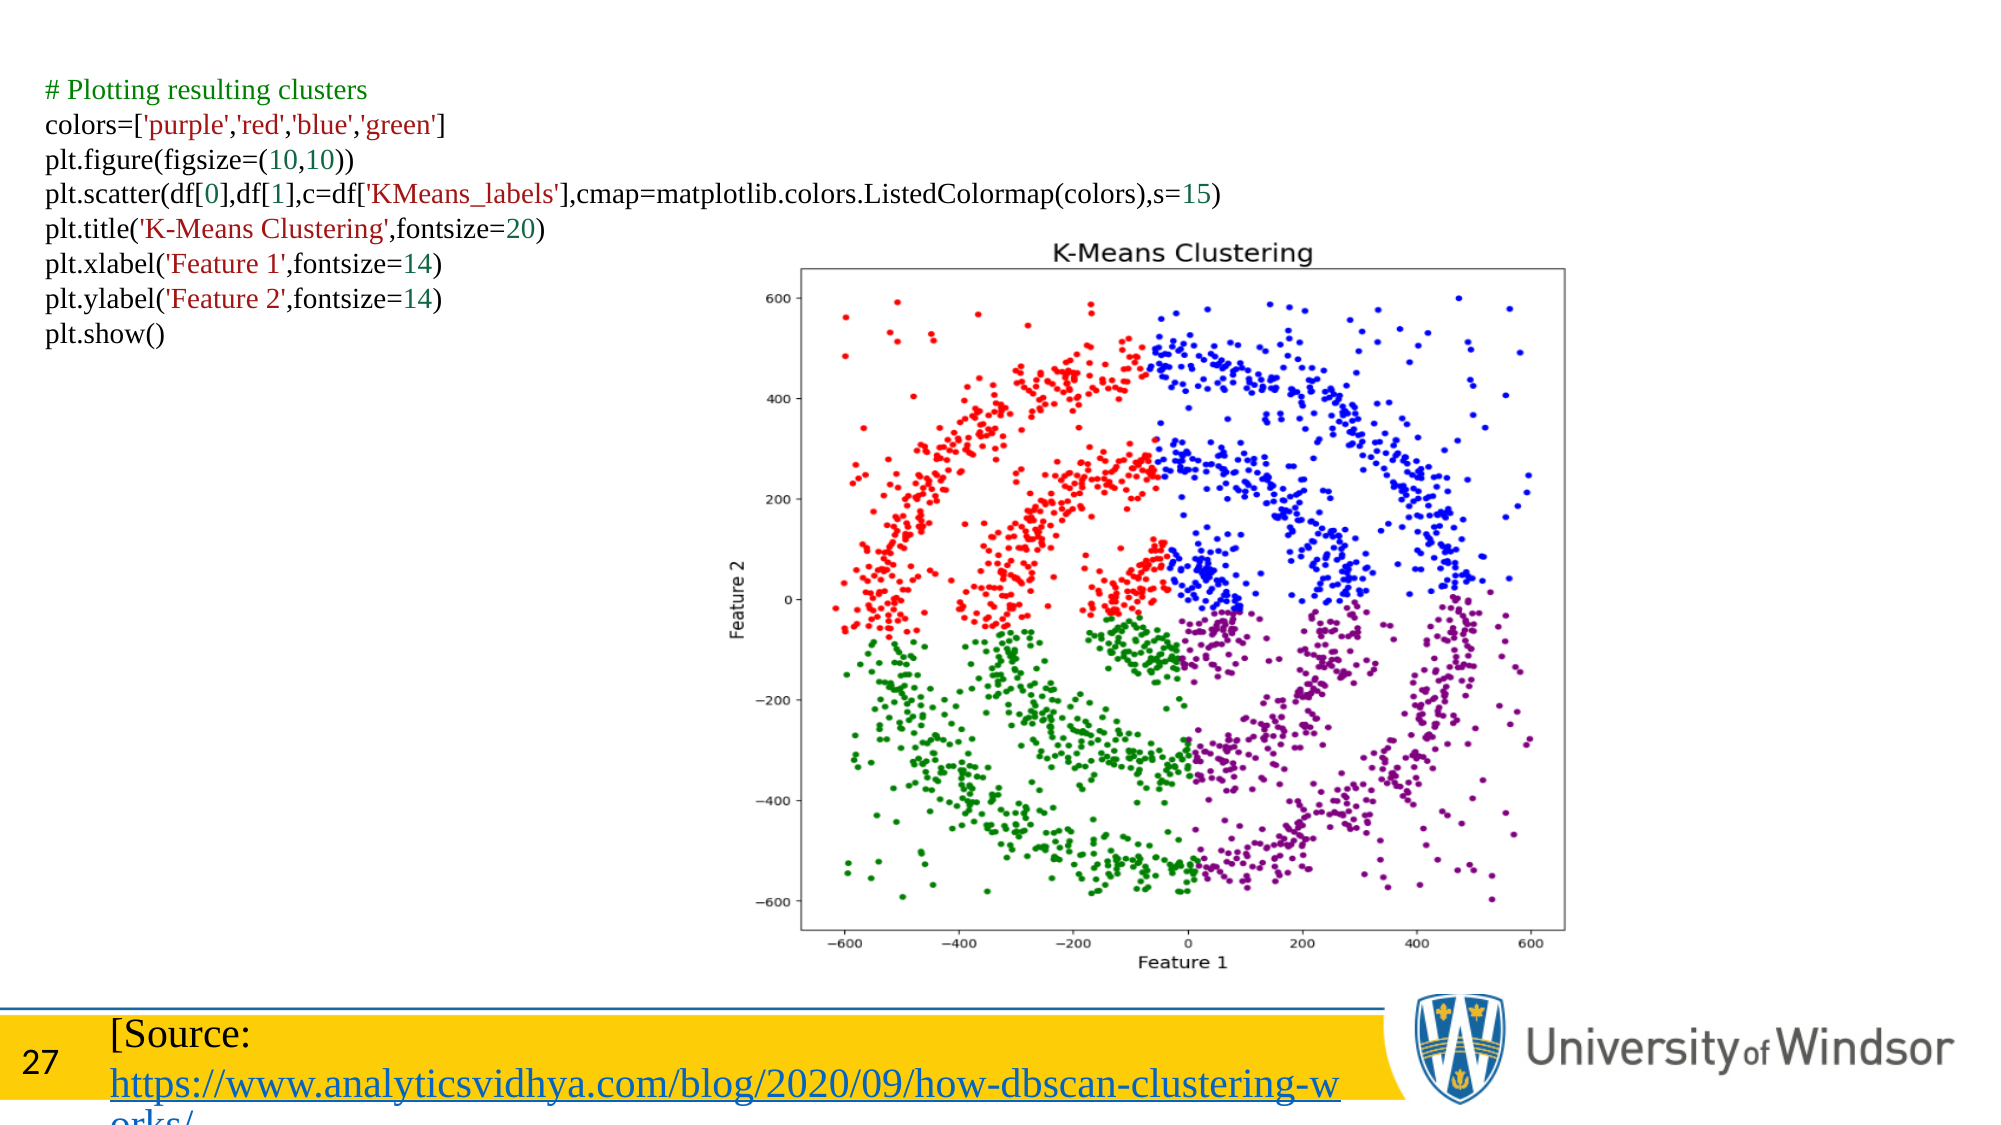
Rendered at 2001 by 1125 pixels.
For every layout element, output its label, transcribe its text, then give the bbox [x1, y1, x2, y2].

slide_number 27 [6, 1029, 457, 1090]
text_box # Plotting resulting clusters colors=['purple','red','blue','green'] plt.figure(figsize=(10,10)) plt.scatter(df[0],df[1],c=df['KMeans_labels'],cmap=matplotlib.colors.ListedColormap(colors),s=15) plt.title('K-Means Clustering',fontsize=20) plt.xlabel('Feature 1',fontsize=14) plt.ylabel('Feature 2',fontsize=14) plt.show() [30, 62, 1237, 357]
text_box [Source:https://www.analyticsvidhya.com/blog/2020/09/how-dbscan-clustering-works/] [94, 998, 1360, 1125]
picture [0, 228, 2000, 1125]
